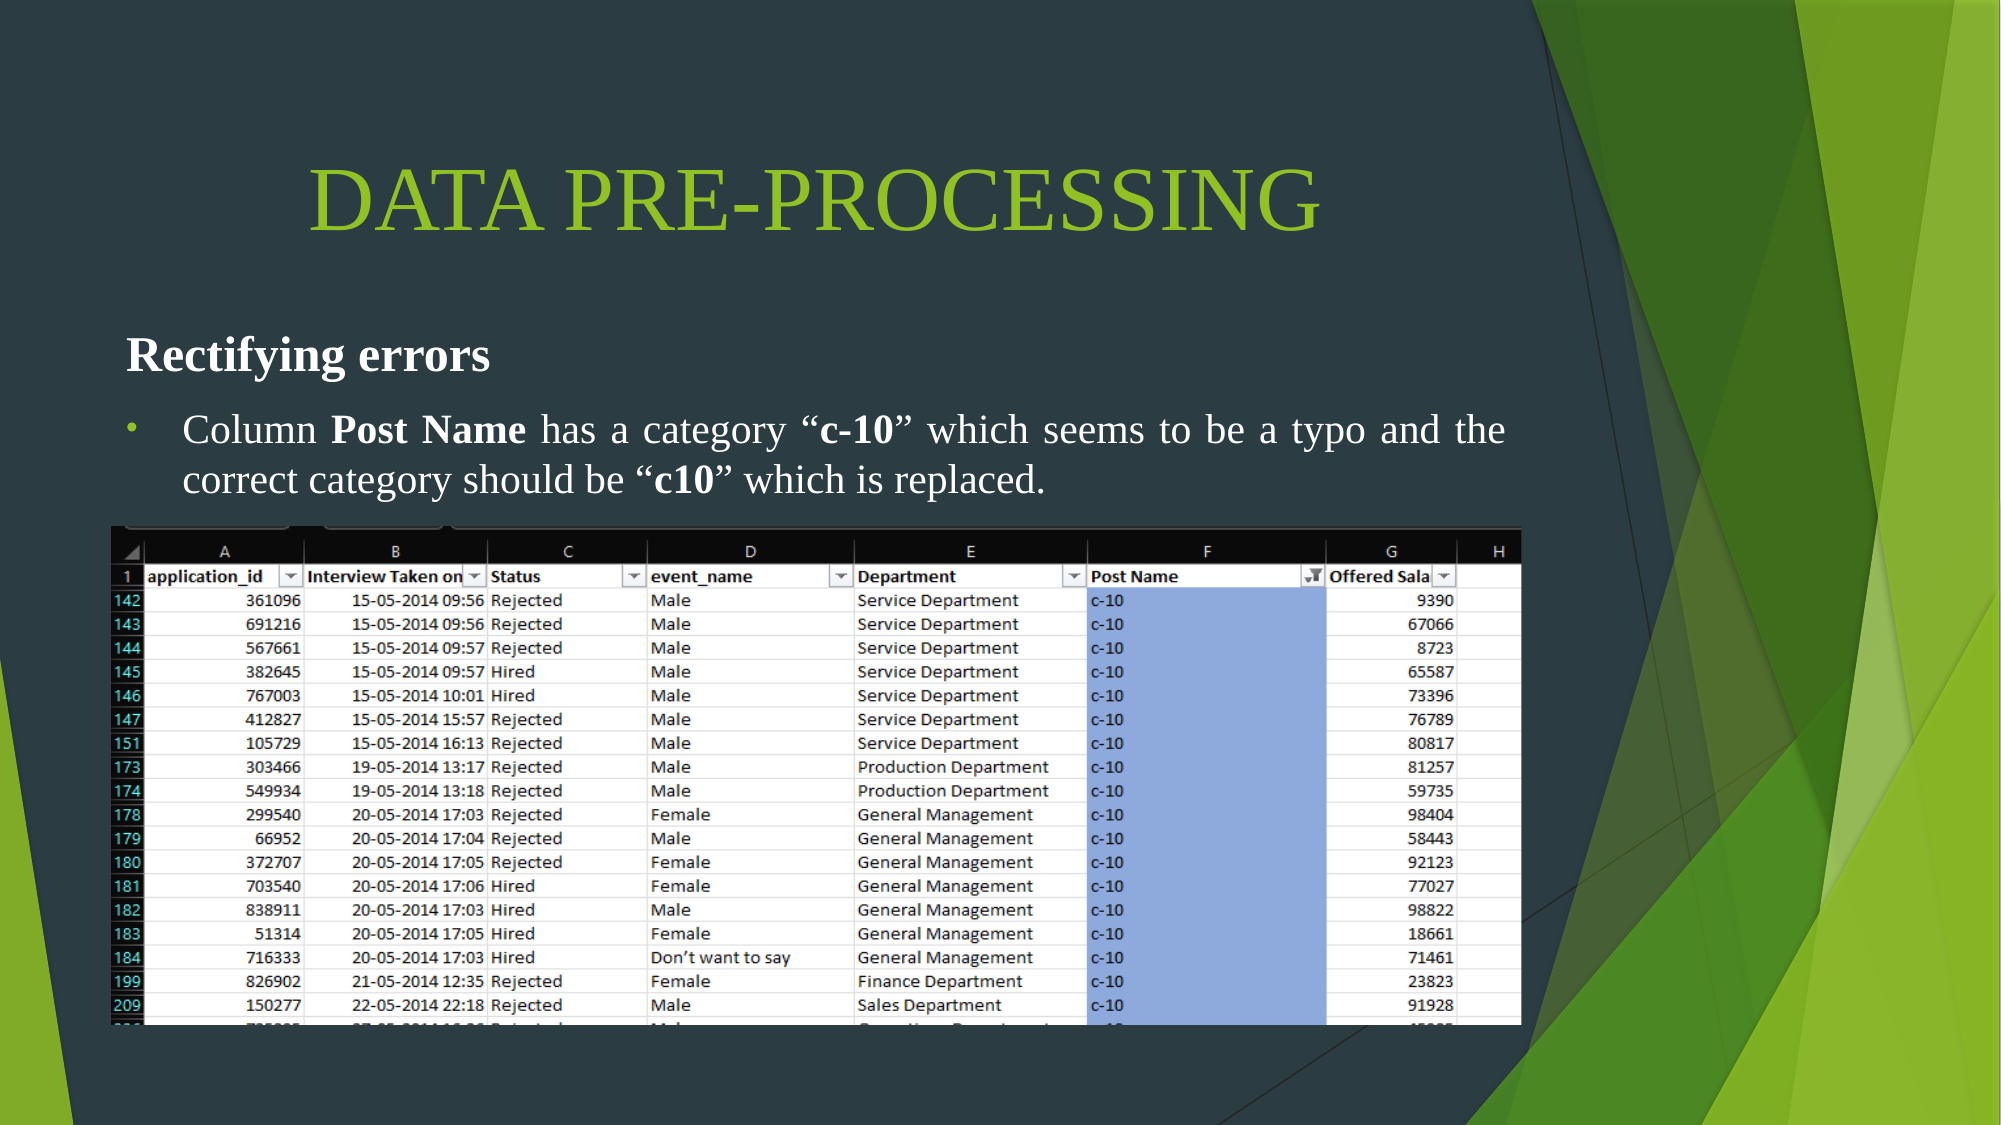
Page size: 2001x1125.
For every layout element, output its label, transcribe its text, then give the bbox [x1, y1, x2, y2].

picture [110, 526, 1522, 1026]
list Rectifying errors Column Post Name has a category “c-10” which seems to be a typo and the correct category should be “c10” which is replaced. [111, 265, 1522, 526]
title DATA PRE-PROCESSING [111, 99, 1522, 265]
